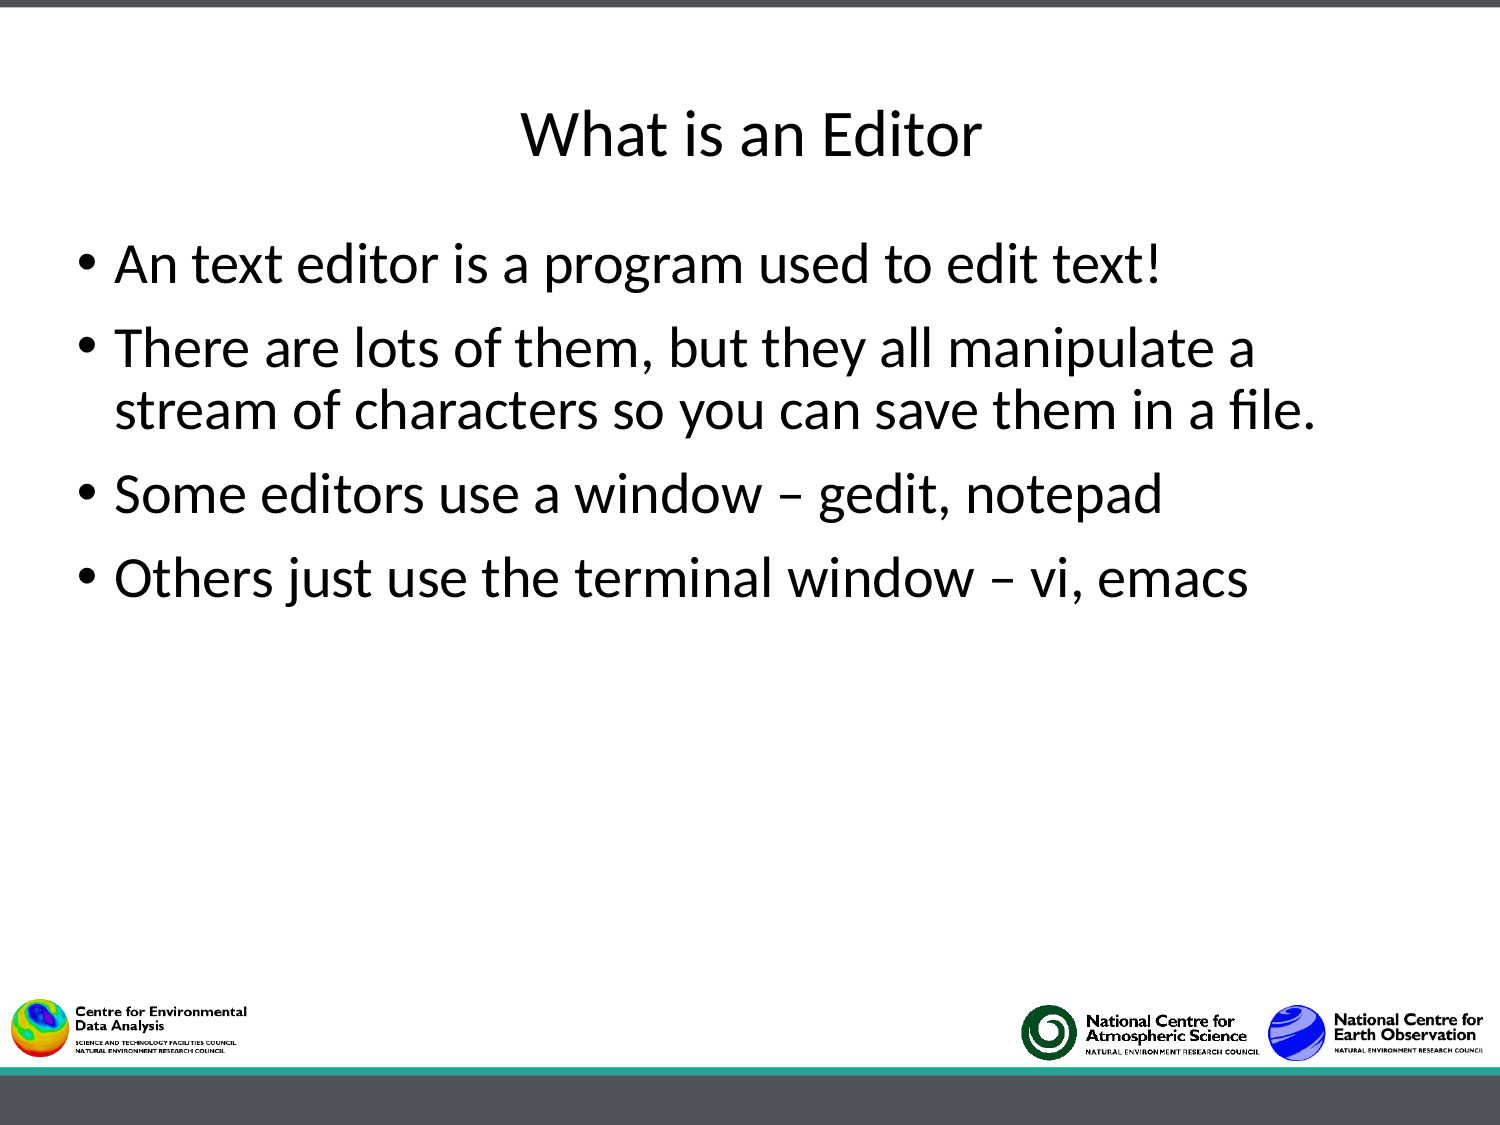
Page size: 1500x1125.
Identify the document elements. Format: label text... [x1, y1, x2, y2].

list An text editor is a program used to edit text! There are lots of them, but they all manipulate a stream of characters so you can save them in a file. Some editors use a window – gedit, notepad Others just use the terminal window – vi, emacs [61, 225, 1443, 940]
title What is an Editor [61, 62, 1443, 207]
picture [0, 0, 1500, 1125]
